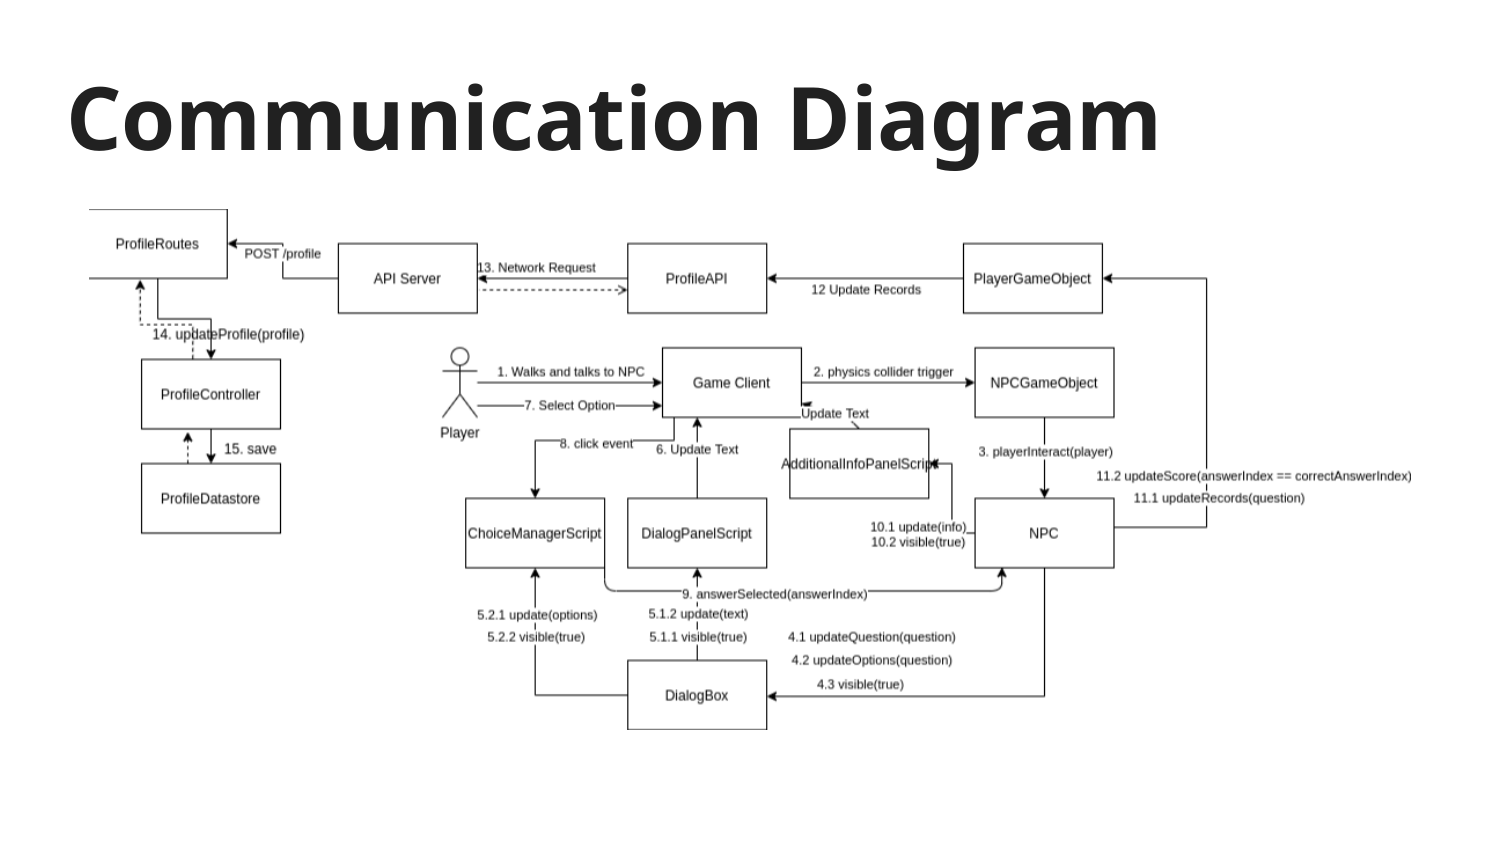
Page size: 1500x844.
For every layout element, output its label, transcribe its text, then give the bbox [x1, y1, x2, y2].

picture [89, 209, 1411, 730]
title Communication Diagram [51, 48, 1449, 180]
